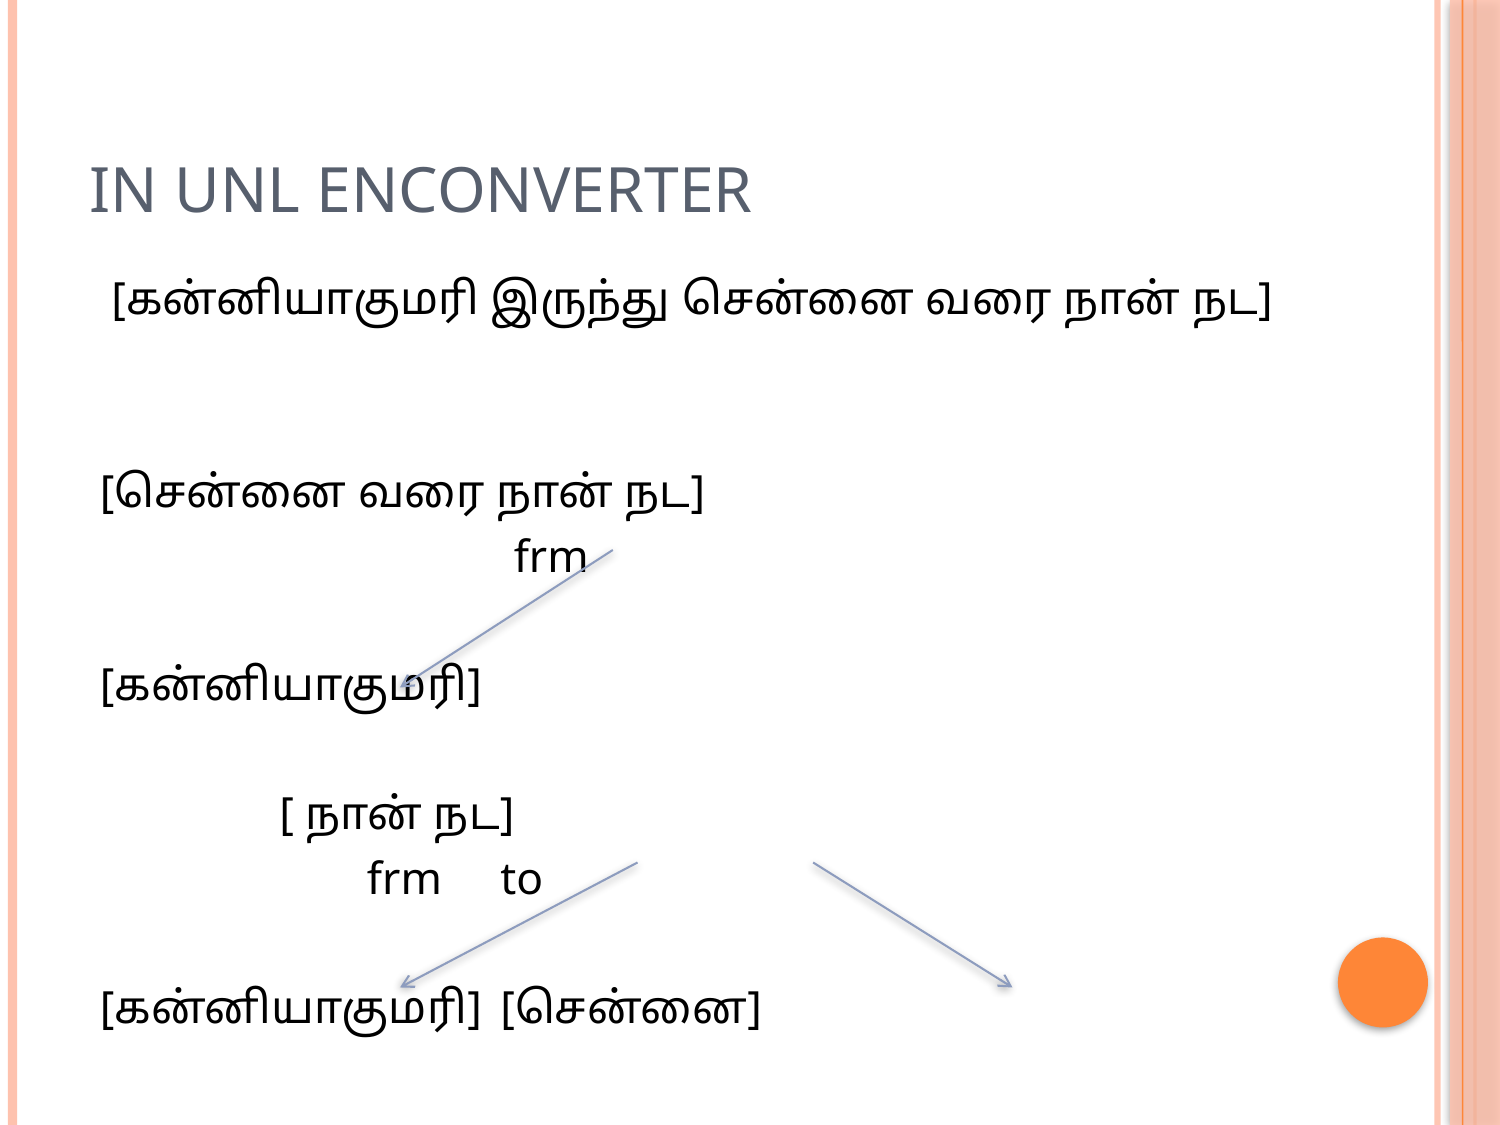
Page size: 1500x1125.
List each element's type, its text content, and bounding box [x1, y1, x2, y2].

title In UNL EnConverter [75, 45, 1300, 233]
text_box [399, 549, 614, 688]
list [கன்னியாகுமரி இருந்து சென்னை வரை நான் நட] [சென்னை வரை நான் நட] frm [கன்னியாகுமரி] [ நான் நட] frm to [கன்னியாகுமரி] [சென்னை] [75, 262, 1300, 1062]
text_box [399, 861, 638, 988]
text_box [812, 861, 1013, 988]
